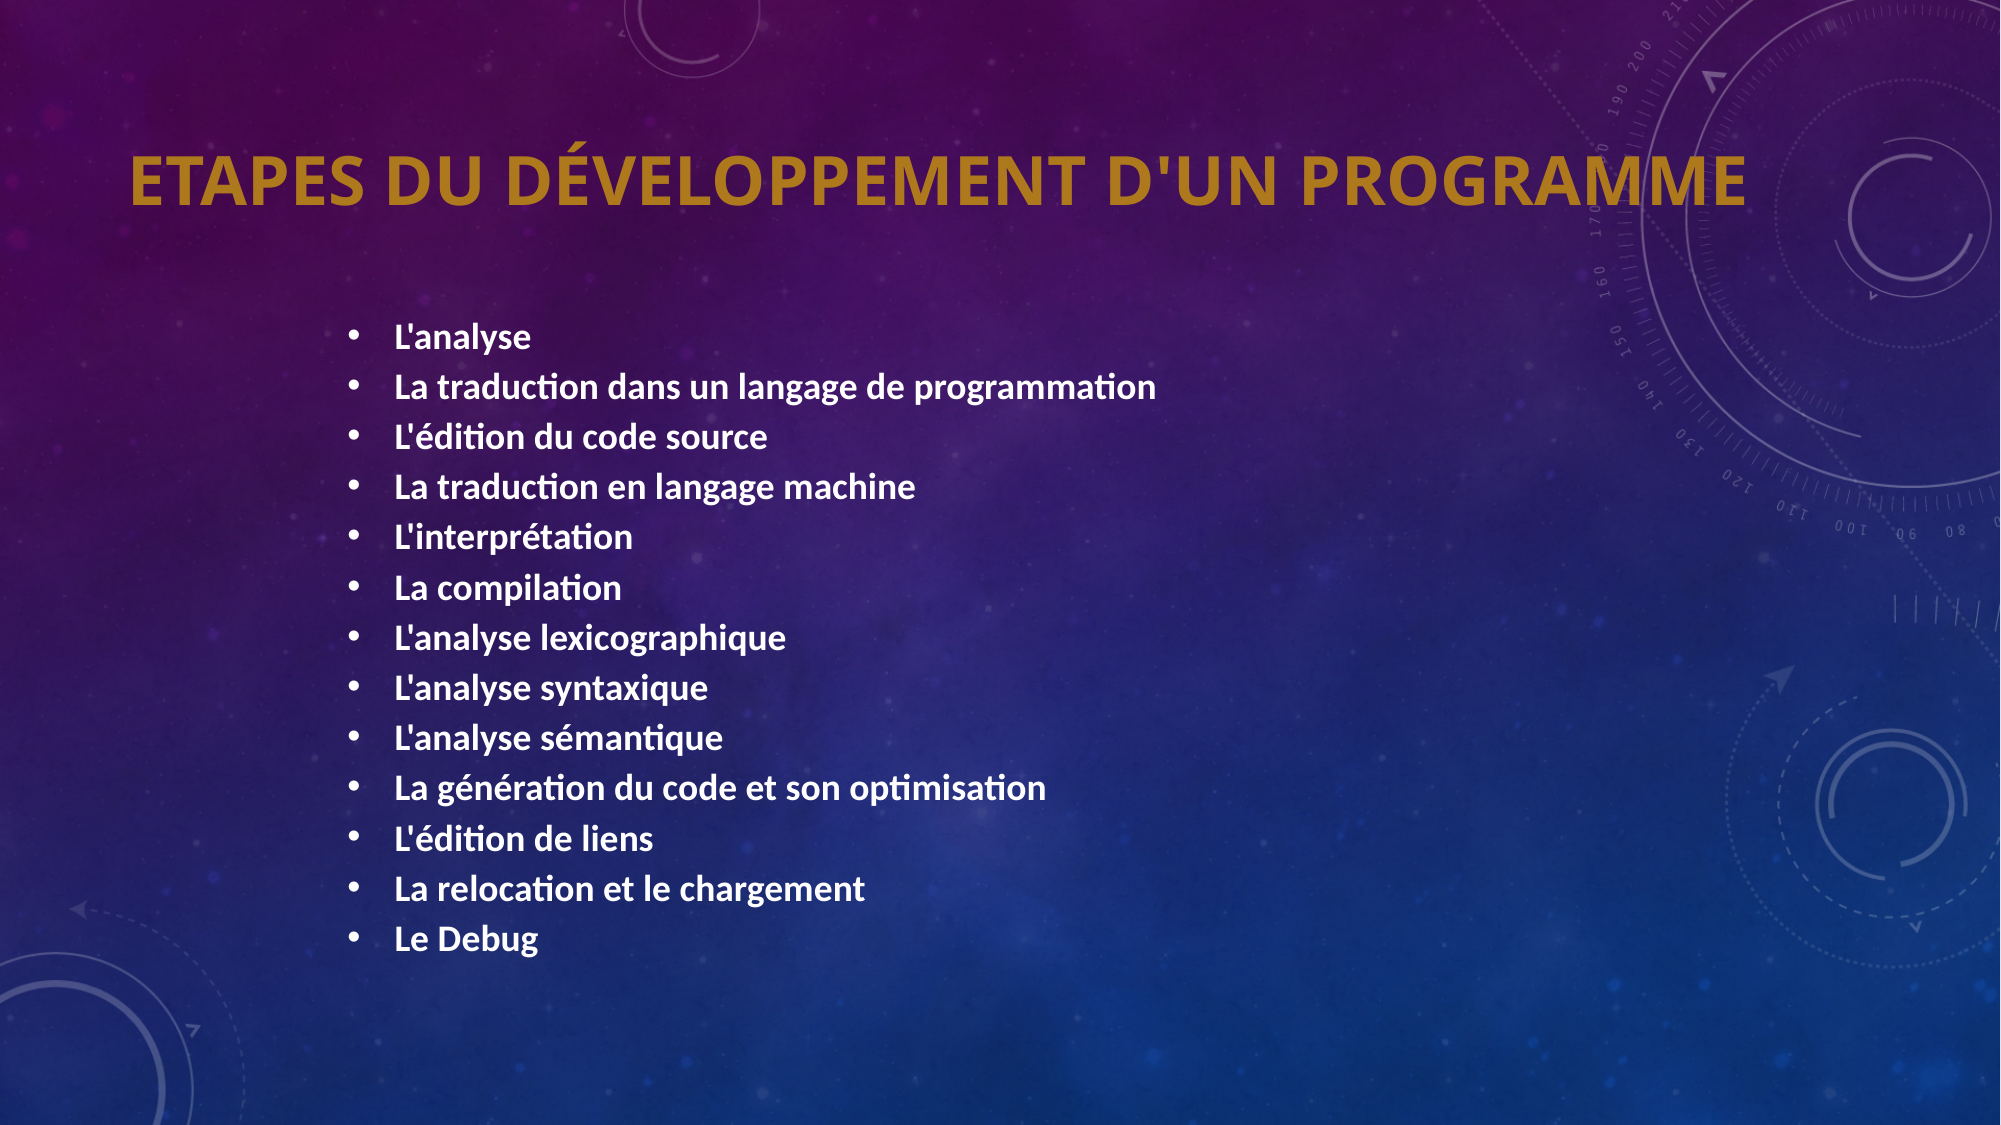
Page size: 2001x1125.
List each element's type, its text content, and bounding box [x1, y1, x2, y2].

list L'analyse La traduction dans un langage de programmation L'édition du code source La traduction en langage machine L'interprétation La compilation L'analyse lexicographique L'analyse syntaxique L'analyse sémantique La génération du code et son optimisation L'édition de liens La relocation et le chargement Le Debug [332, 304, 1483, 973]
title Etapes du développement d'un programme [112, 99, 1775, 339]
picture [0, 0, 2001, 1125]
